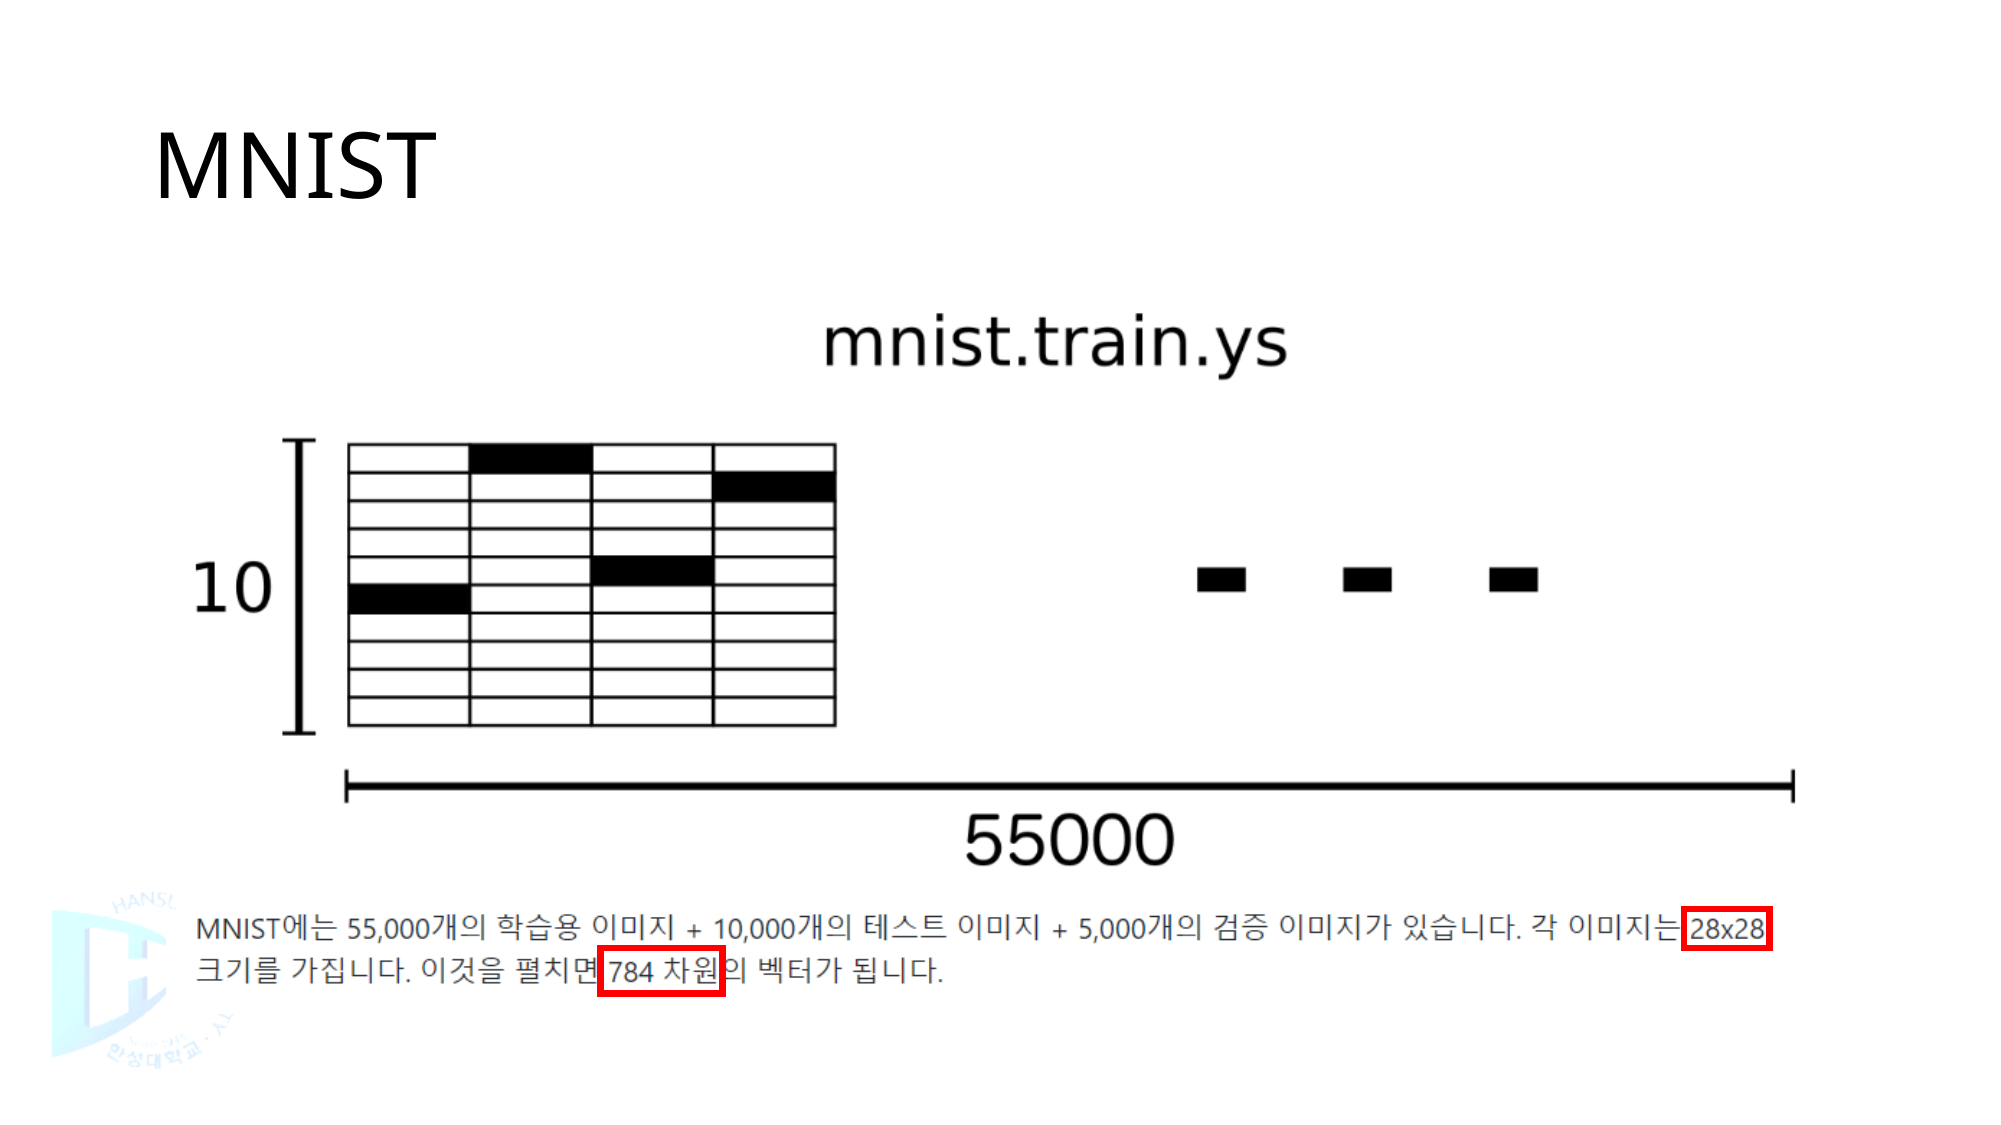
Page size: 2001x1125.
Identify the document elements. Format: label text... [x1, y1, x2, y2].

picture [24, 862, 271, 1105]
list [176, 299, 1824, 1014]
title MNIST [137, 59, 1863, 278]
